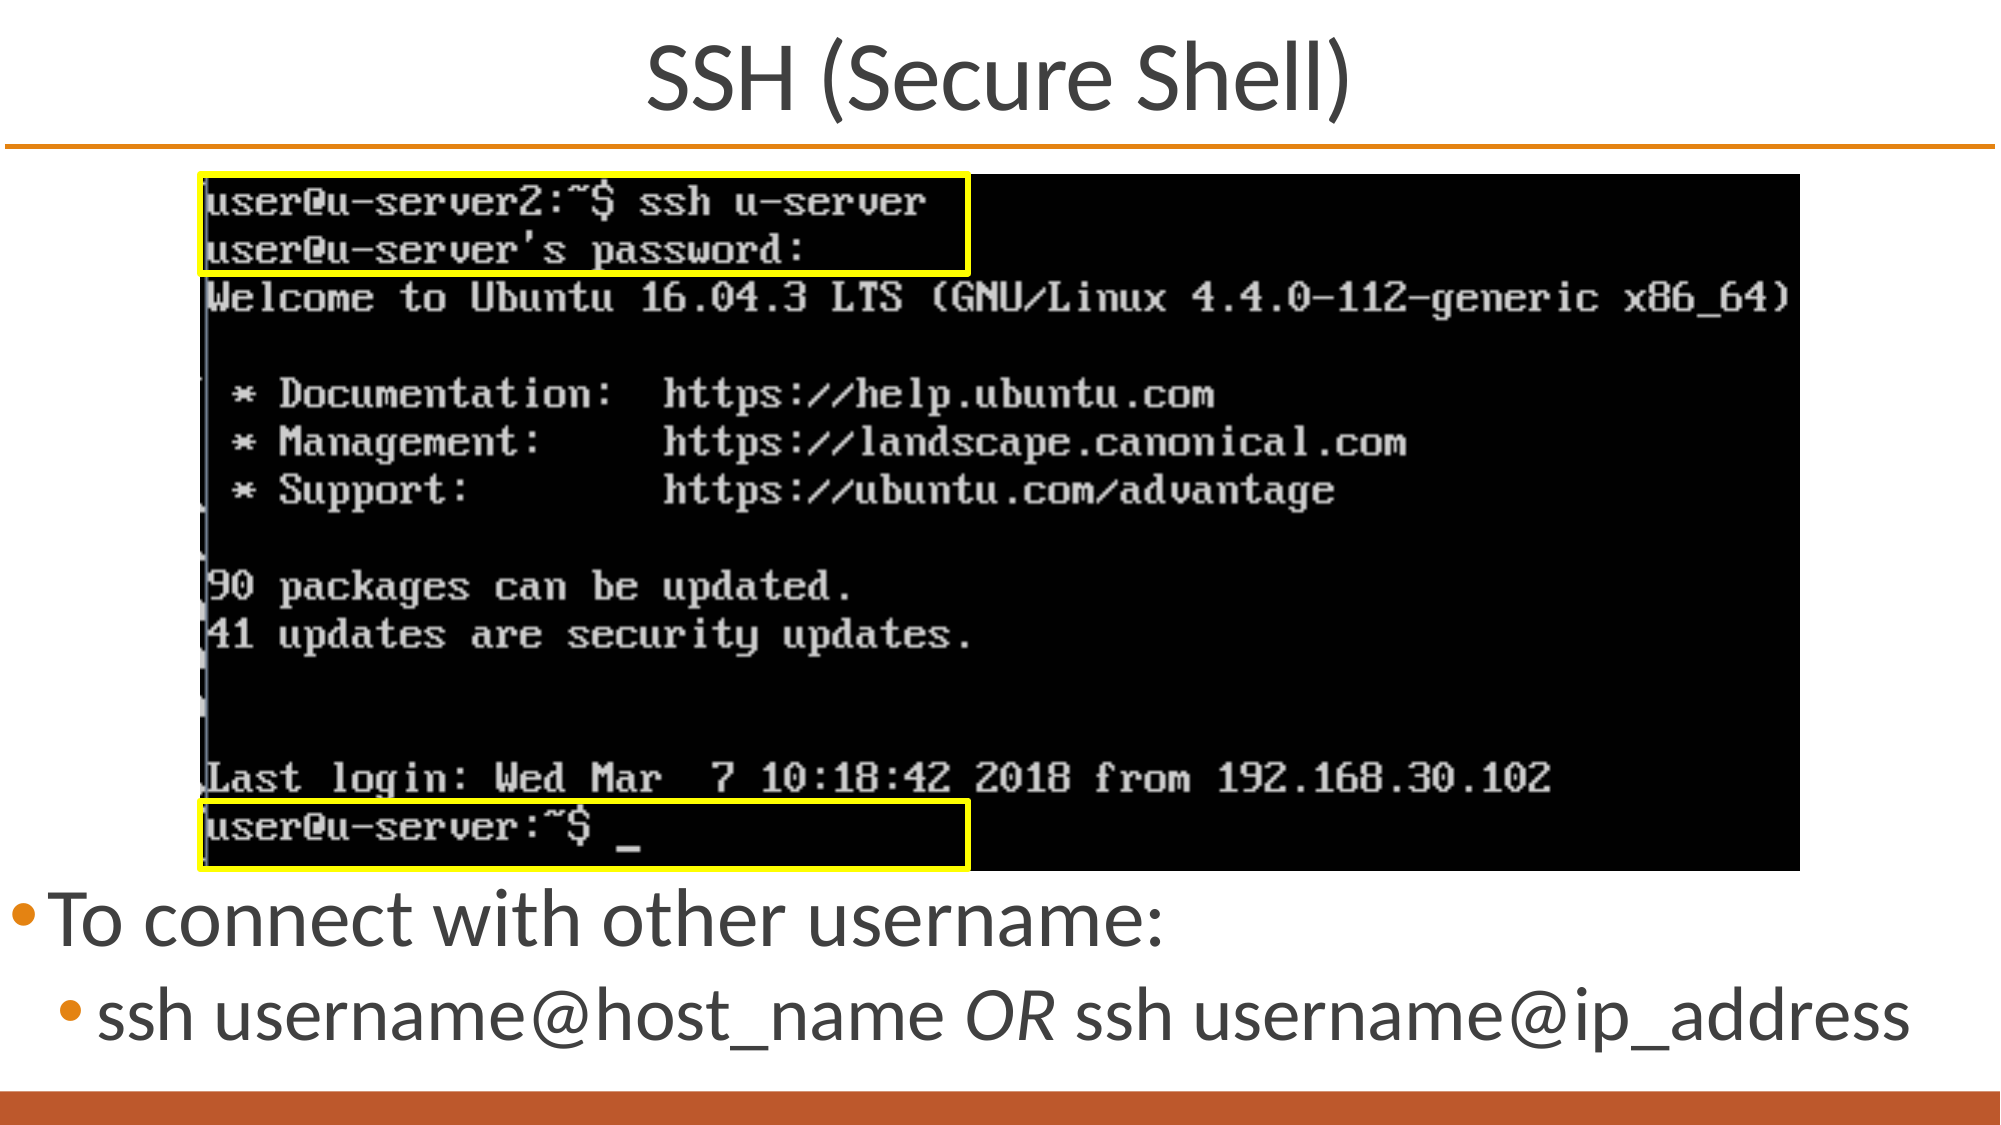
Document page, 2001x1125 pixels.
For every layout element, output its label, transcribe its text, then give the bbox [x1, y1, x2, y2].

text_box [199, 174, 1801, 872]
list To connect with other username: ssh username@host_name OR ssh username@ip_address [9, 156, 1990, 1092]
title SSH (Secure Shell) [5, 6, 1995, 139]
